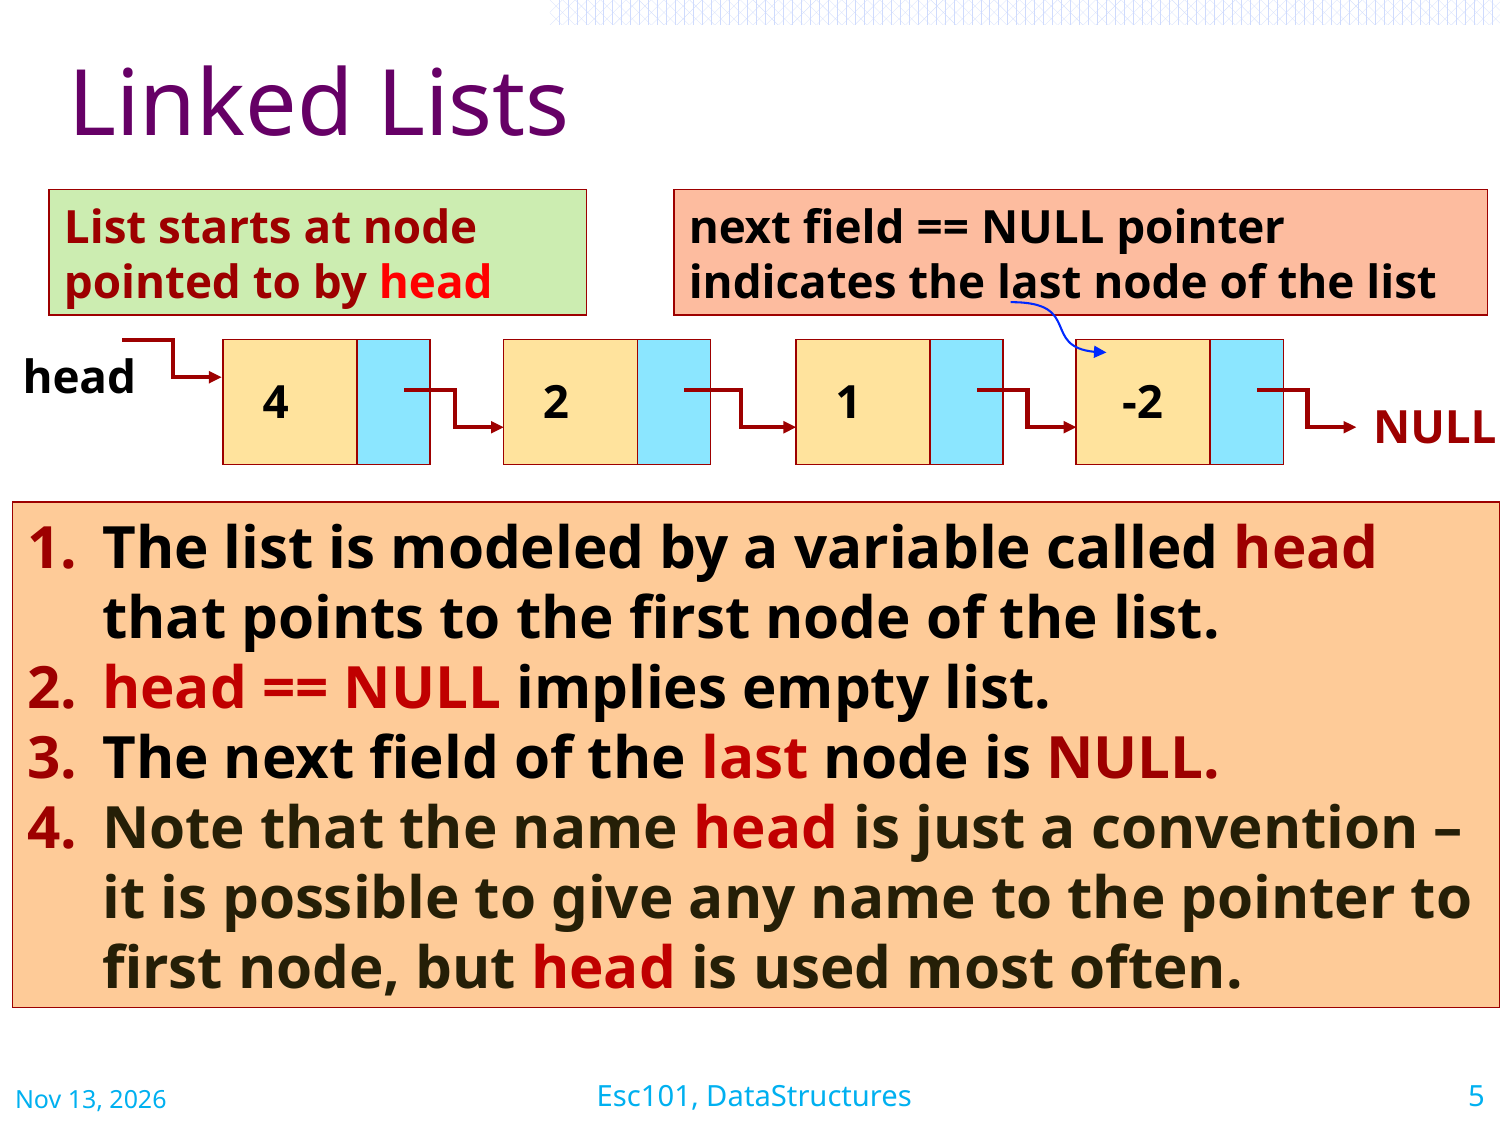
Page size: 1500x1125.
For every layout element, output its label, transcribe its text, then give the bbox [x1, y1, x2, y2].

title Linked Lists [52, 7, 1459, 162]
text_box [1011, 301, 1107, 353]
slide_number 5 [1187, 1049, 1500, 1125]
text_box List starts at node pointed to by head [49, 189, 587, 315]
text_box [12, 339, 1500, 465]
slide_number Apr-15 [0, 1049, 313, 1125]
text_box next field == NULL pointer indicates the last node of the list [674, 189, 1488, 315]
footer Esc101, DataStructures [483, 1049, 1026, 1125]
text_box The list is modeled by a variable called head that points to the first node of the list. head == NULL implies empty list. The next field of the last node is NULL. Note that the name head is just a convention – it is possible to give any name to the pointer to first node, but head is used most often. [12, 502, 1500, 1008]
